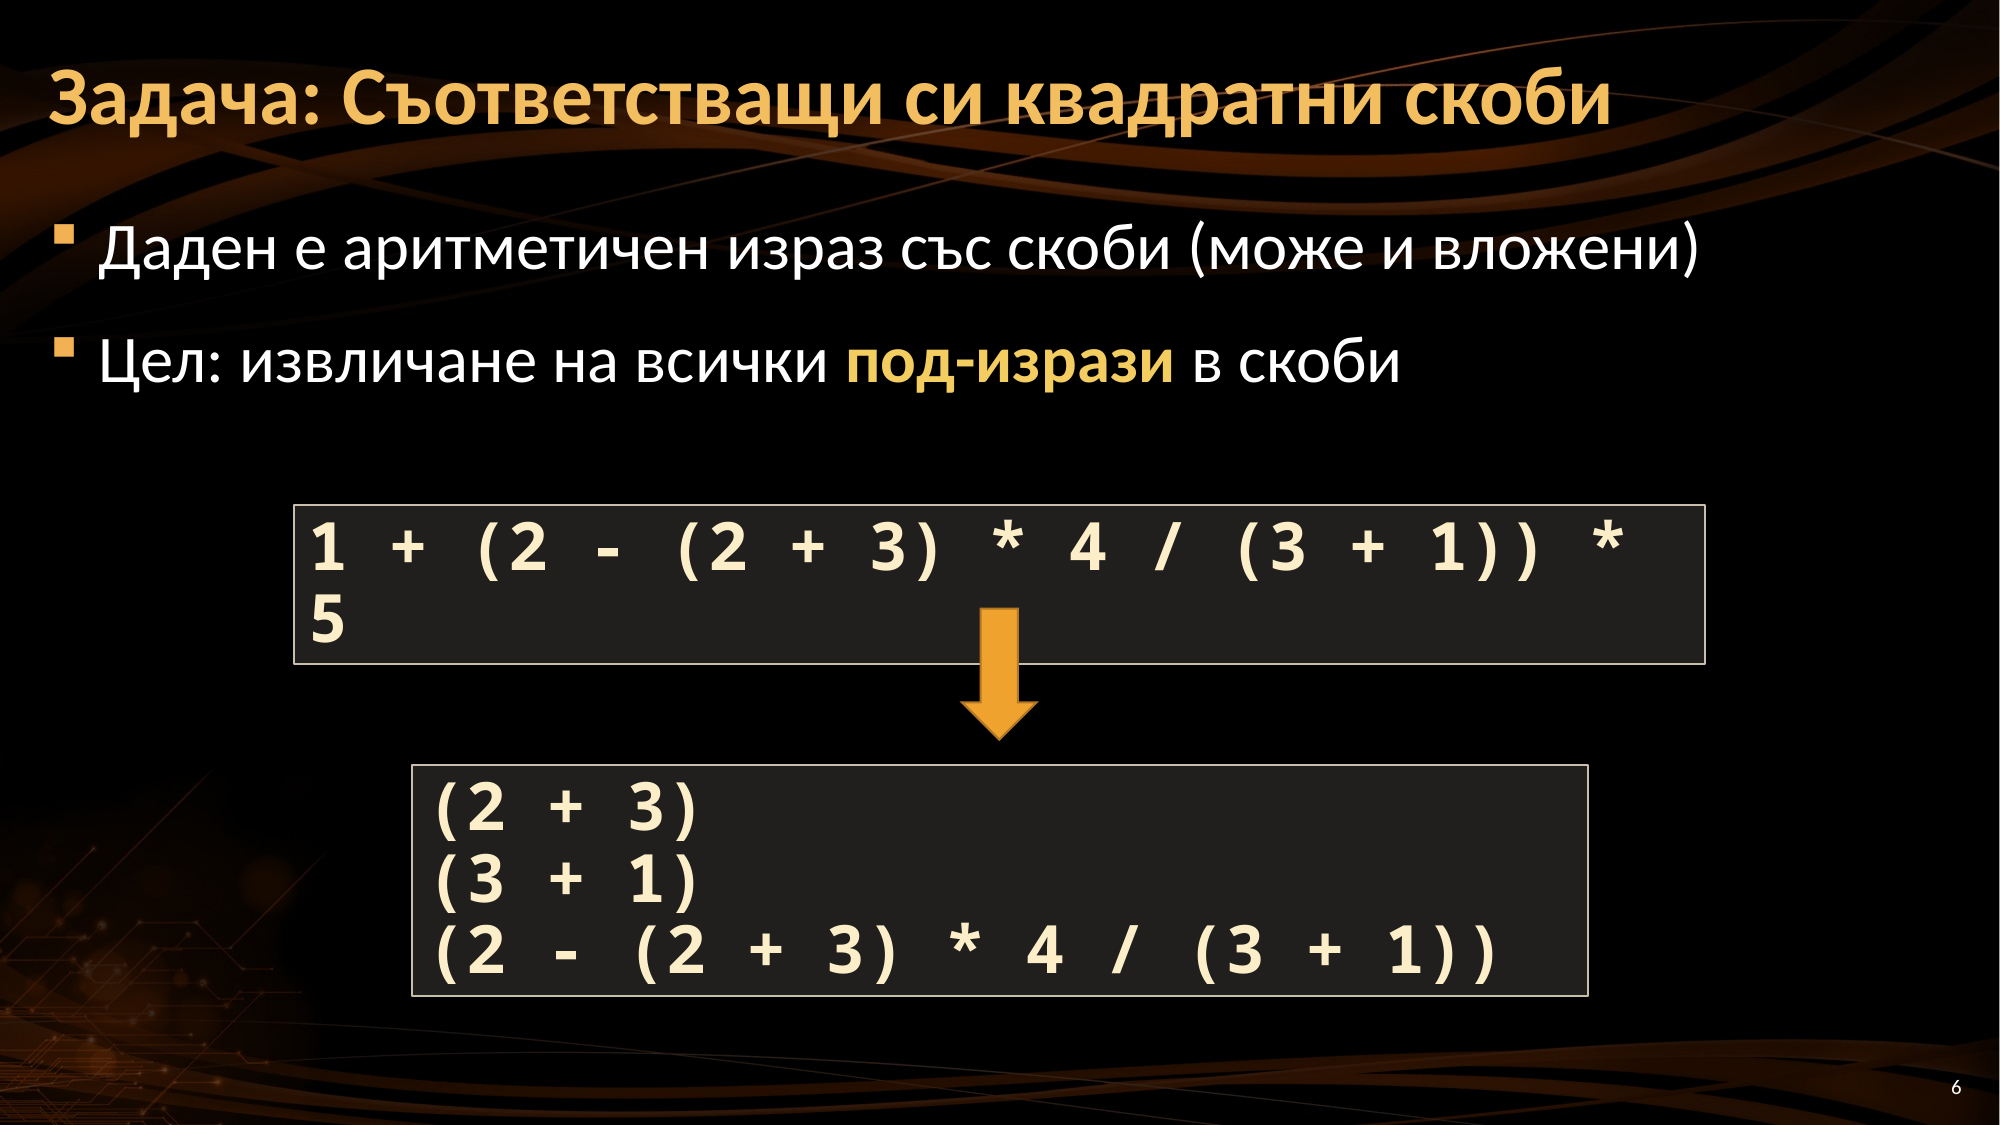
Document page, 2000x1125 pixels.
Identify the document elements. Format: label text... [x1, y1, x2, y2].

text_box 1 + (2 - (2 + 3) * 4 / (3 + 1)) * 5 [293, 505, 1706, 664]
title Задача: Съответстващи си квадратни скоби [30, 6, 1968, 189]
slide_number 6 [1897, 1070, 1968, 1103]
list Даден е аритметичен израз със скоби (може и вложени) Цел: извличане на всички под-изрази в скоби [31, 189, 1968, 1103]
text_box [959, 607, 1039, 742]
picture [0, 0, 2000, 1125]
text_box (2 + 3) (3 + 1) (2 - (2 + 3) * 4 / (3 + 1)) [411, 765, 1588, 996]
